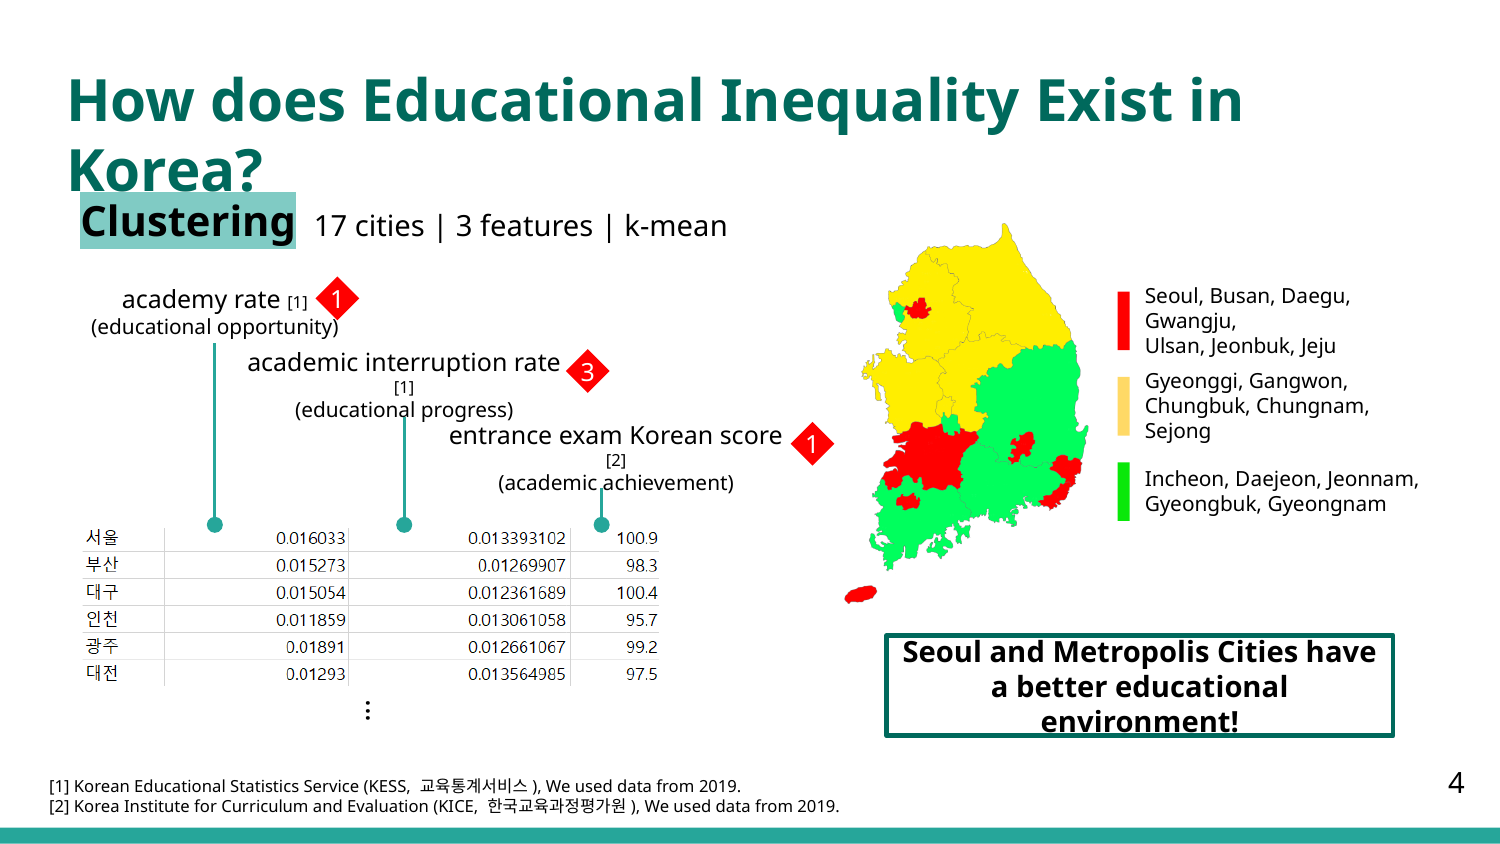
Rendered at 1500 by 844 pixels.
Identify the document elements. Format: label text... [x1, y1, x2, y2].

text_box entrance exam Korean score [2] (academic achievement) [430, 429, 802, 485]
text_box 1 [315, 276, 360, 321]
text_box [605, 518, 610, 526]
slide_number ‹#› [1373, 752, 1480, 817]
text_box Seoul and Metropolis Cities have a better educational environment! [886, 635, 1394, 736]
picture [827, 222, 1115, 606]
text_box [206, 518, 211, 526]
title How does Educational Inequality Exist in Korea? [51, 48, 1449, 149]
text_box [82, 527, 660, 744]
text_box [396, 518, 413, 526]
text_box [1] Korean Educational Statistics Service (KESS, 교육통계서비스), We used data from 2019. [2] Korea Institute for Curriculum and Evaluation (KICE, 한국교육과정평가원), We used data from 2019. [34, 765, 897, 827]
text_box 1 [790, 421, 822, 466]
text_box 3 [565, 349, 610, 393]
text_box academy rate [1] (educational opportunity) [60, 283, 370, 339]
text_box Clustering 17 cities | 3 features | k-mean [65, 185, 782, 254]
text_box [1117, 289, 1450, 522]
text_box academic interruption rate [1] (educational progress) [228, 356, 580, 412]
